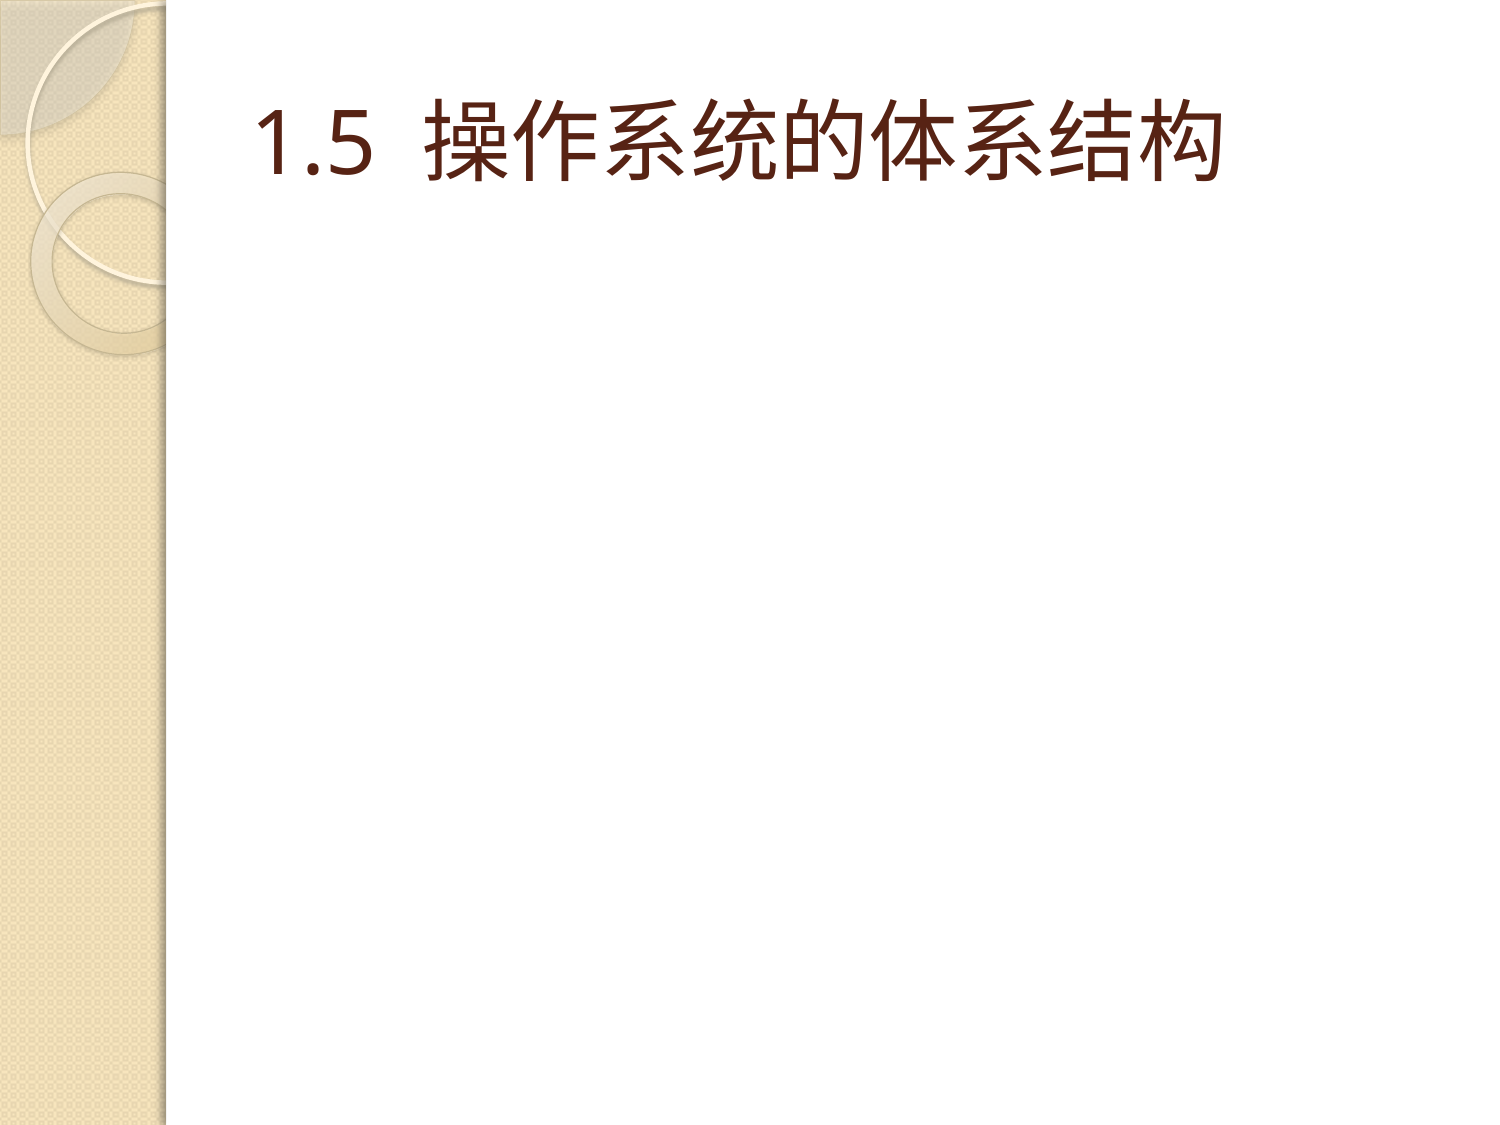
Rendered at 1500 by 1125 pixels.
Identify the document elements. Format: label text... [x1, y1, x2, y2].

title 1.5 操作系统的体系结构 [235, 45, 1466, 233]
